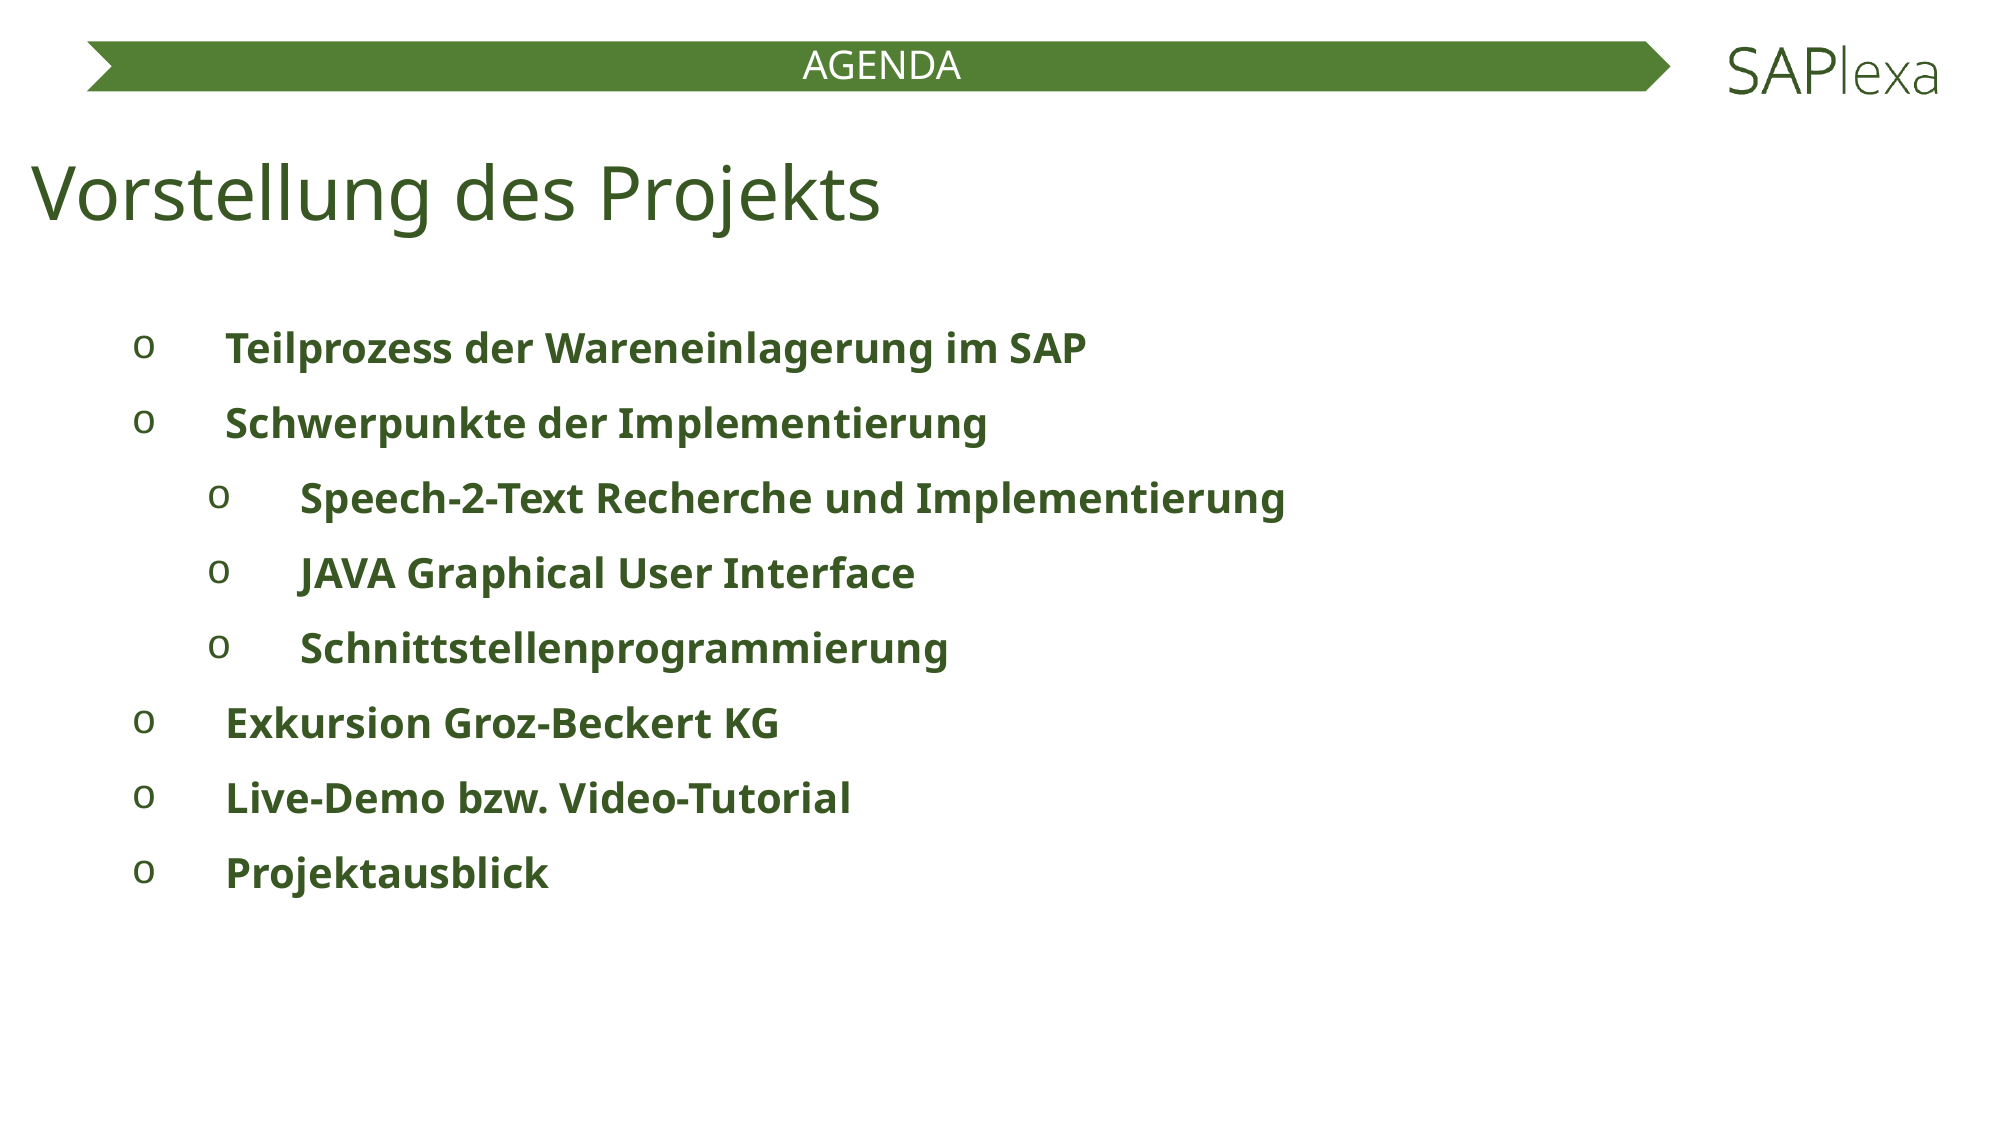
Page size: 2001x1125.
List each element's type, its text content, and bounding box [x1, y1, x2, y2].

picture [1719, 37, 1948, 104]
text_box Vorstellung des Projekts [16, 138, 898, 244]
text_box Teilprozess der Wareneinlagerung im SAP Schwerpunkte der Implementierung Speech-2-Text Recherche und Implementierung JAVA Graphical User Interface Schnittstellenprogrammierung Exkursion Groz-Beckert KG Live-Demo bzw. Video-Tutorial Projektausblick [116, 289, 1302, 905]
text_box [81, 39, 1674, 93]
